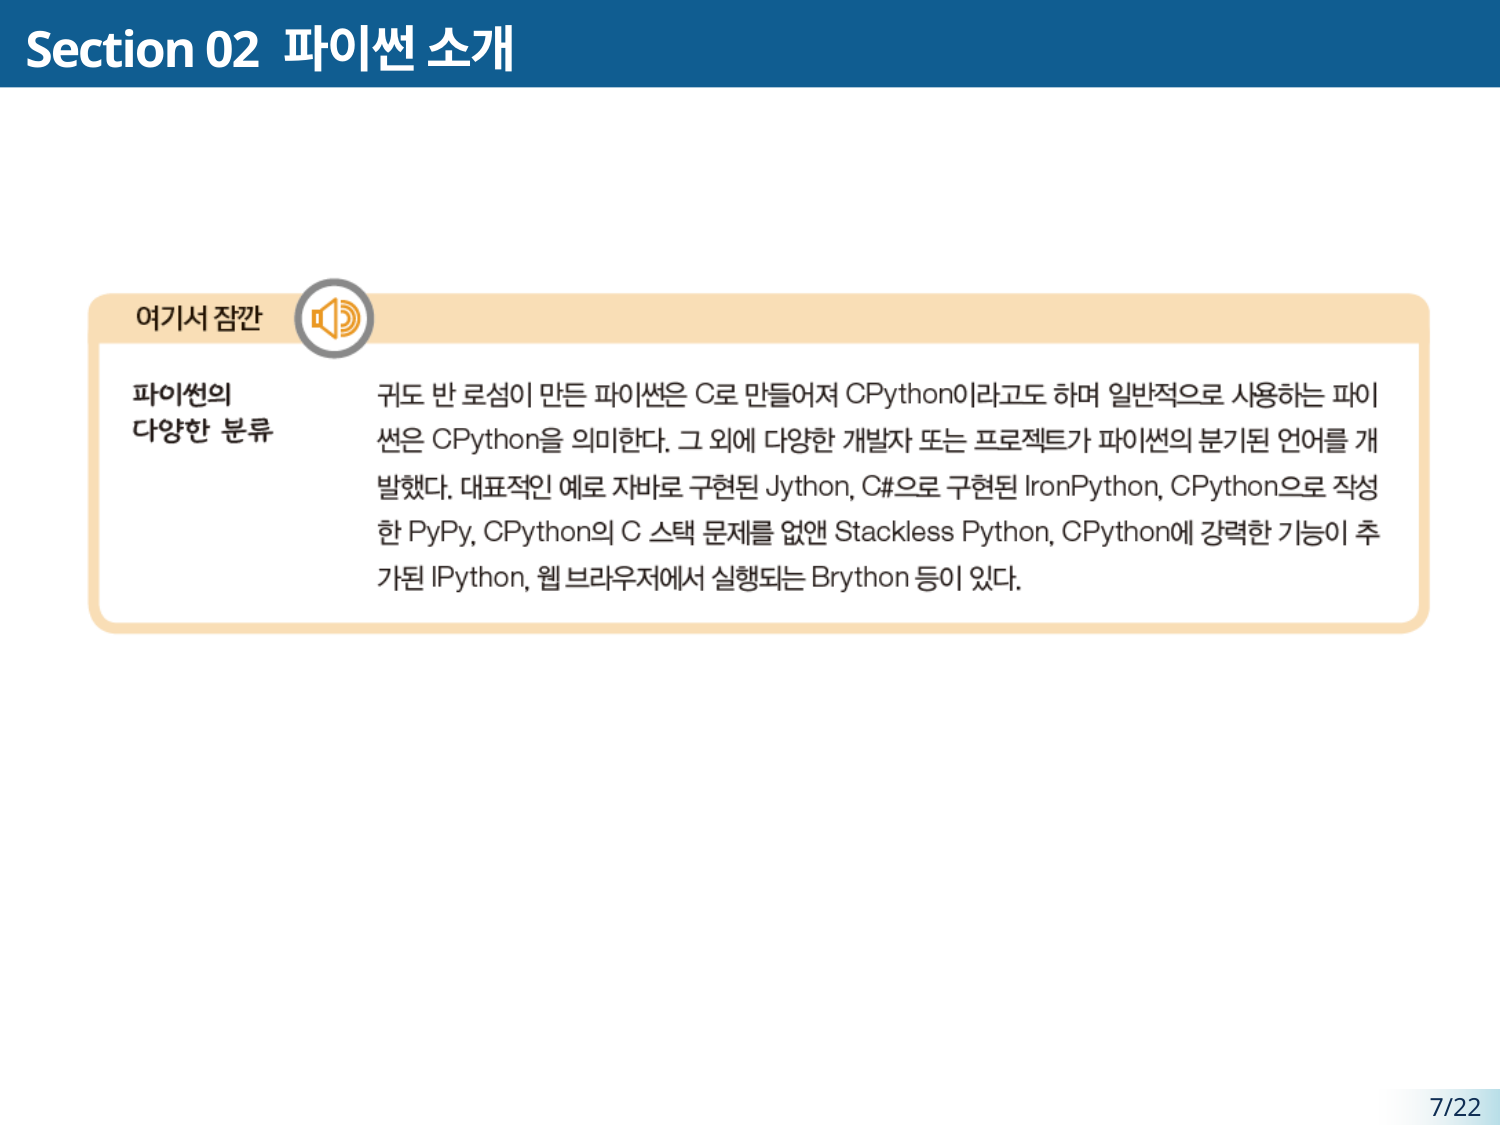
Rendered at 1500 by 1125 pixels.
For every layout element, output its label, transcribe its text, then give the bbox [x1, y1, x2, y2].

title Section 02 파이썬 소개 [10, 8, 1288, 87]
picture [77, 274, 1437, 654]
